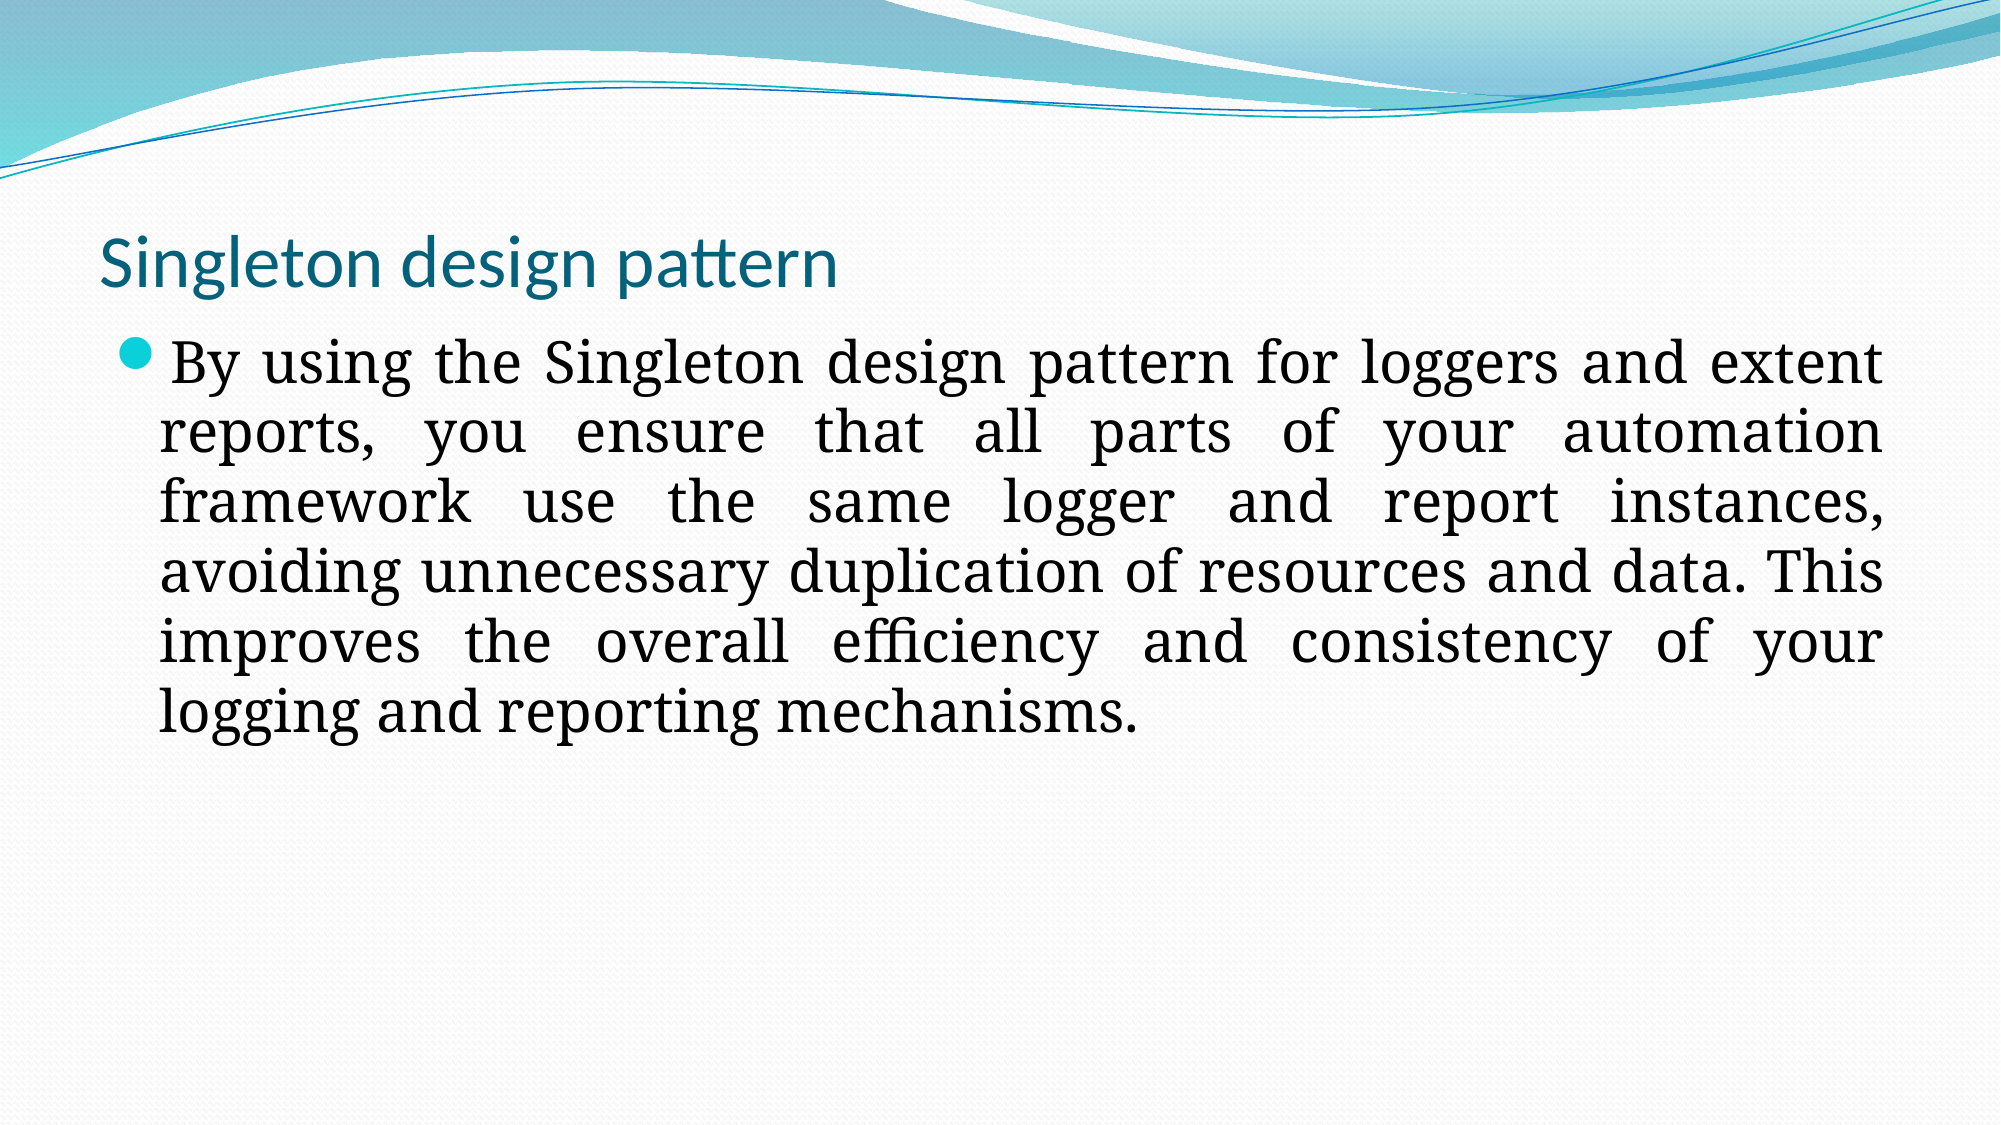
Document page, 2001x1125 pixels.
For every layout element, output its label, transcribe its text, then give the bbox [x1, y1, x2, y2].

list By using the Singleton design pattern for loggers and extent reports, you ensure that all parts of your automation framework use the same logger and report instances, avoiding unnecessary duplication of resources and data. This improves the overall efficiency and consistency of your logging and reporting mechanisms. [99, 317, 1900, 1038]
title Singleton design pattern [99, 115, 1900, 303]
